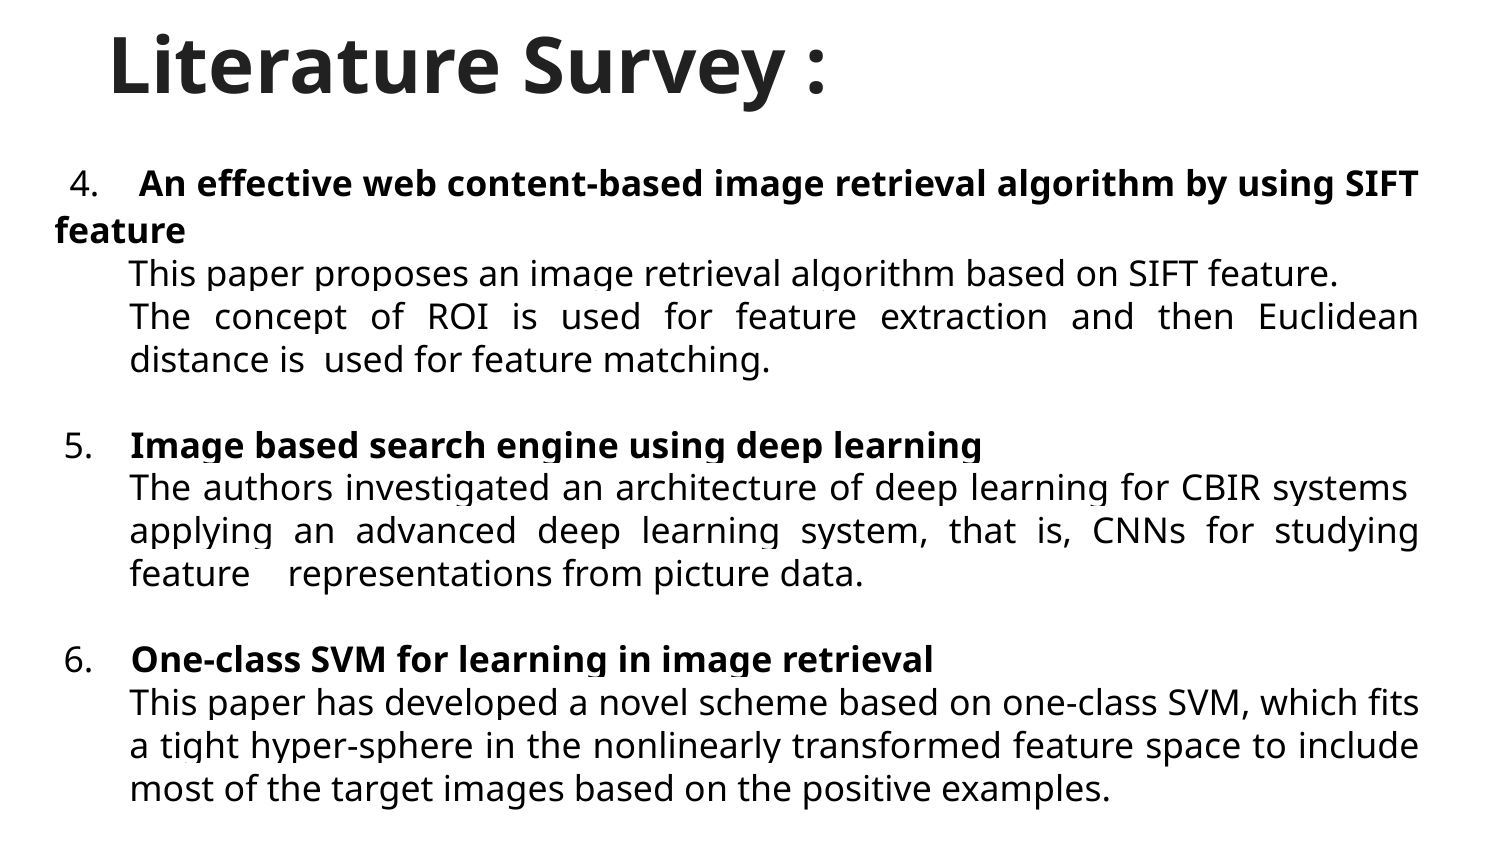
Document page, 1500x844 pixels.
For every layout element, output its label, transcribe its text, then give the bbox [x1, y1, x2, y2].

text_box Literature Survey : [92, 0, 1297, 159]
list 4. An effective web content-based image retrieval algorithm by using SIFT feature This paper proposes an image retrieval algorithm based on SIFT feature. The concept of ROI is used for feature extraction and then Euclidean distance is used for feature matching. 5. Image based search engine using deep learning The authors investigated an architecture of deep learning for CBIR systems applying an advanced deep learning system, that is, CNNs for studying feature representations from picture data. 6. One-class SVM for learning in image retrieval This paper has developed a novel scheme based on one-class SVM, which fits a tight hyper-sphere in the nonlinearly transformed feature space to include most of the target images based on the positive examples. [39, 125, 1437, 844]
